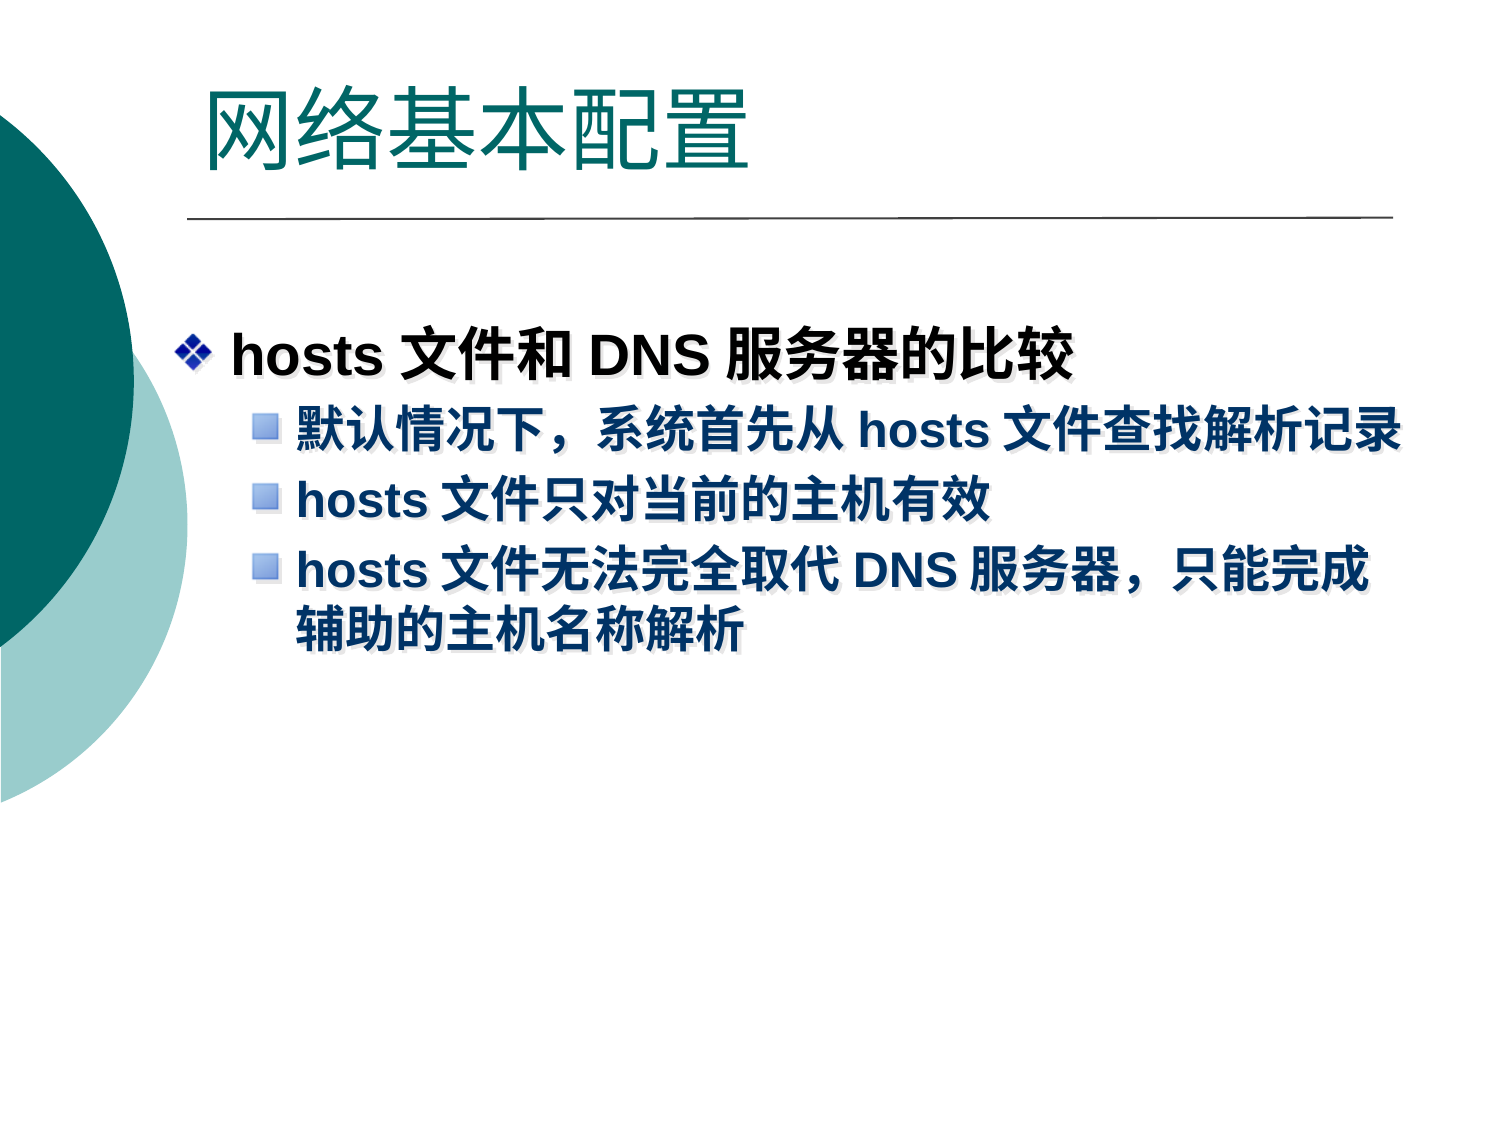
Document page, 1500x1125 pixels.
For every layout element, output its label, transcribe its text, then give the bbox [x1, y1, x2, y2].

picture [248, 409, 284, 445]
picture [248, 549, 284, 585]
picture [173, 331, 215, 373]
text_box hosts文件和DNS服务器的比较 默认情况下，系统首先从hosts文件查找解析记录 hosts文件只对当前的主机有效 hosts文件无法完全取代DNS服务器，只能完成辅助的主机名称解析 [158, 310, 1426, 683]
picture [248, 479, 284, 515]
title 网络基本配置 [187, 25, 1397, 243]
